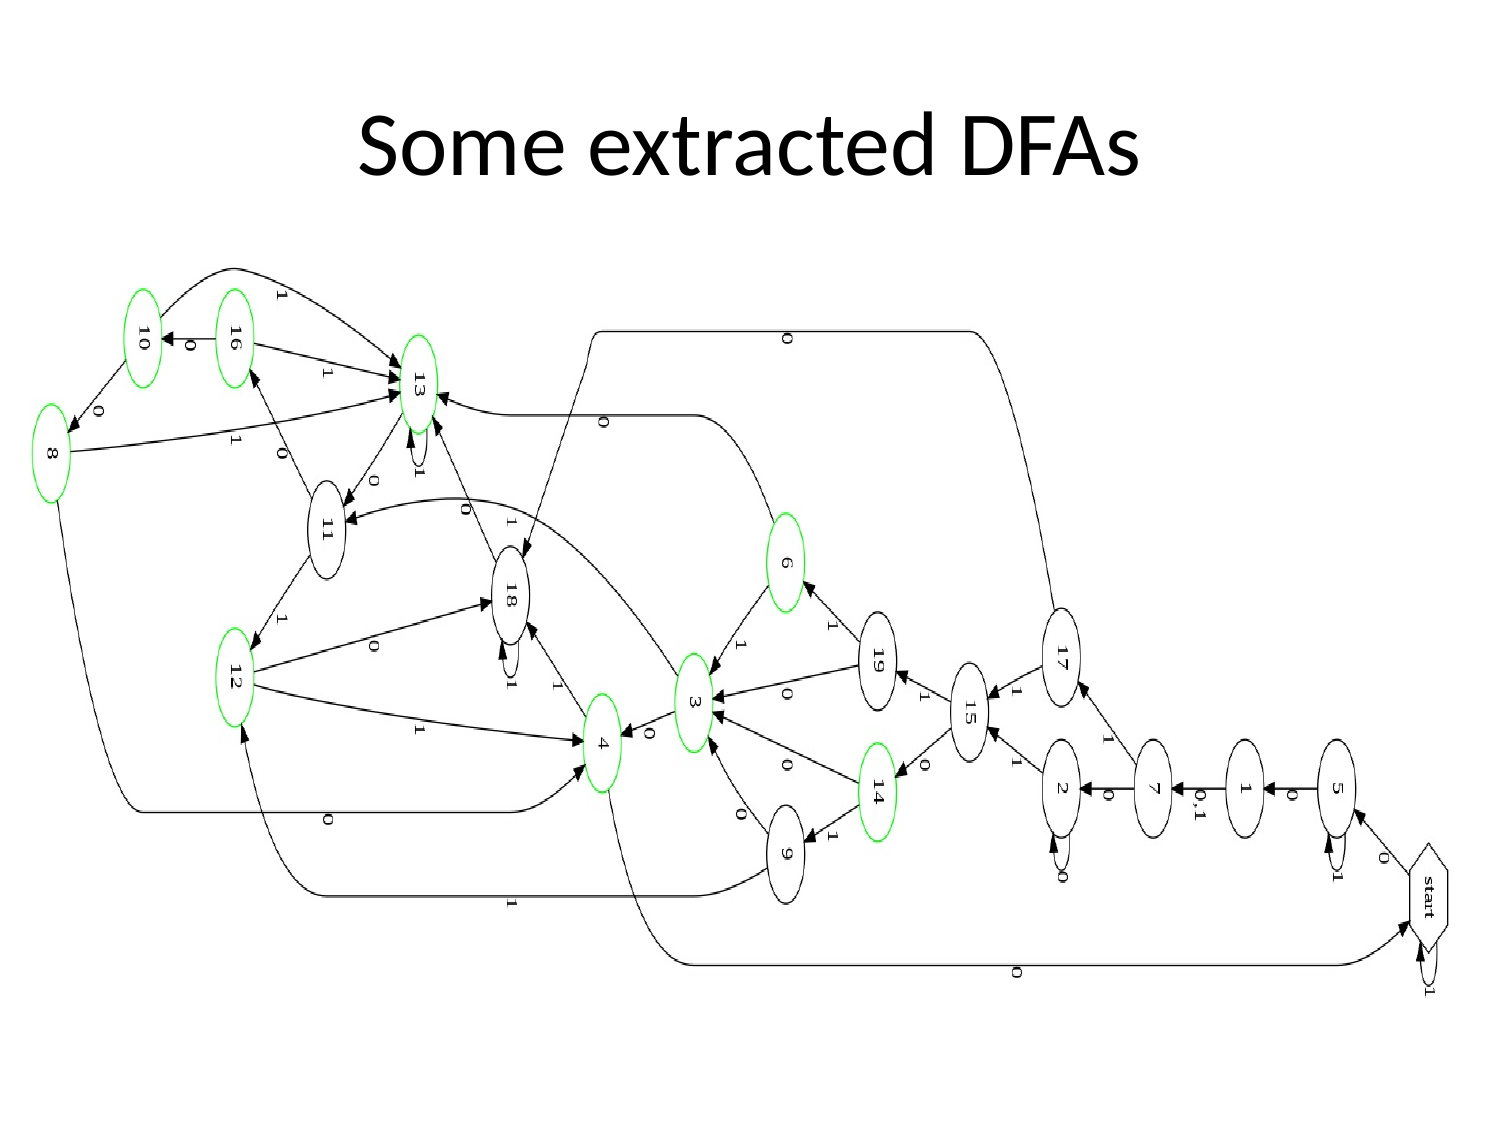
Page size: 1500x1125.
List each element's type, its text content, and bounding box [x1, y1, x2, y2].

title Some extracted DFAs [75, 45, 1425, 233]
picture [29, 266, 1453, 1024]
